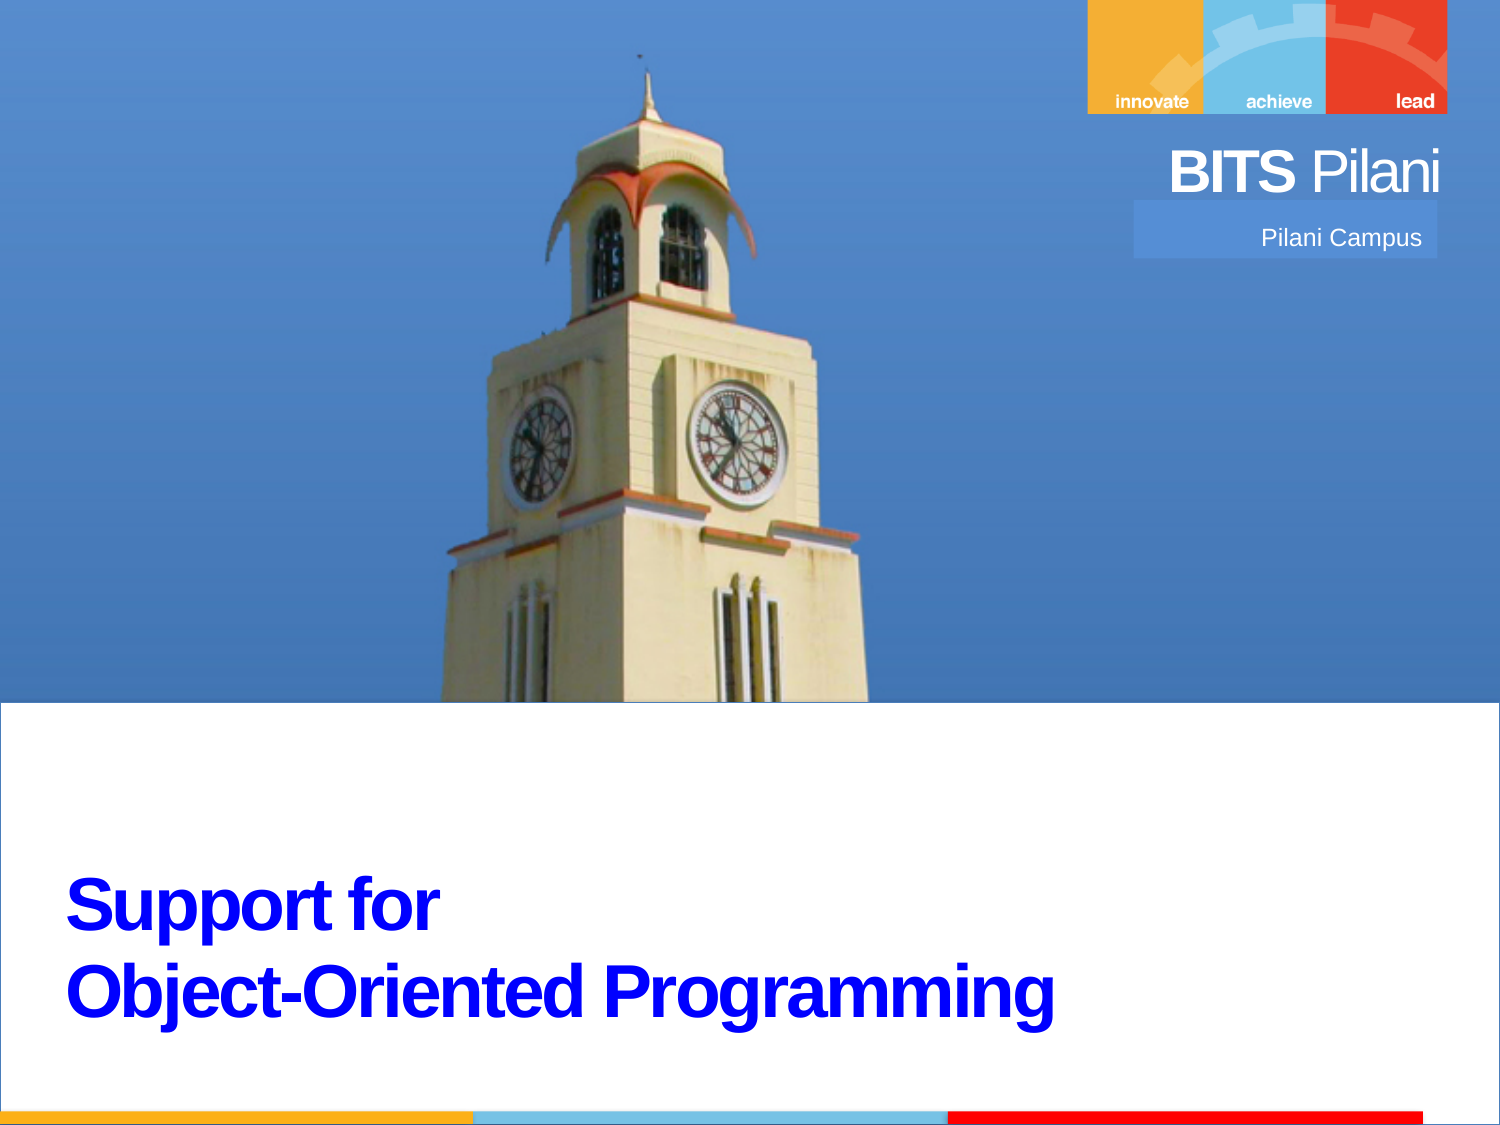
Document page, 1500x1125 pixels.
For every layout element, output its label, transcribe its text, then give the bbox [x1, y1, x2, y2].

picture [0, 0, 1500, 702]
list Support for Object-Oriented Programming [50, 762, 1500, 1025]
text_box Pilani Campus [1133, 199, 1438, 259]
